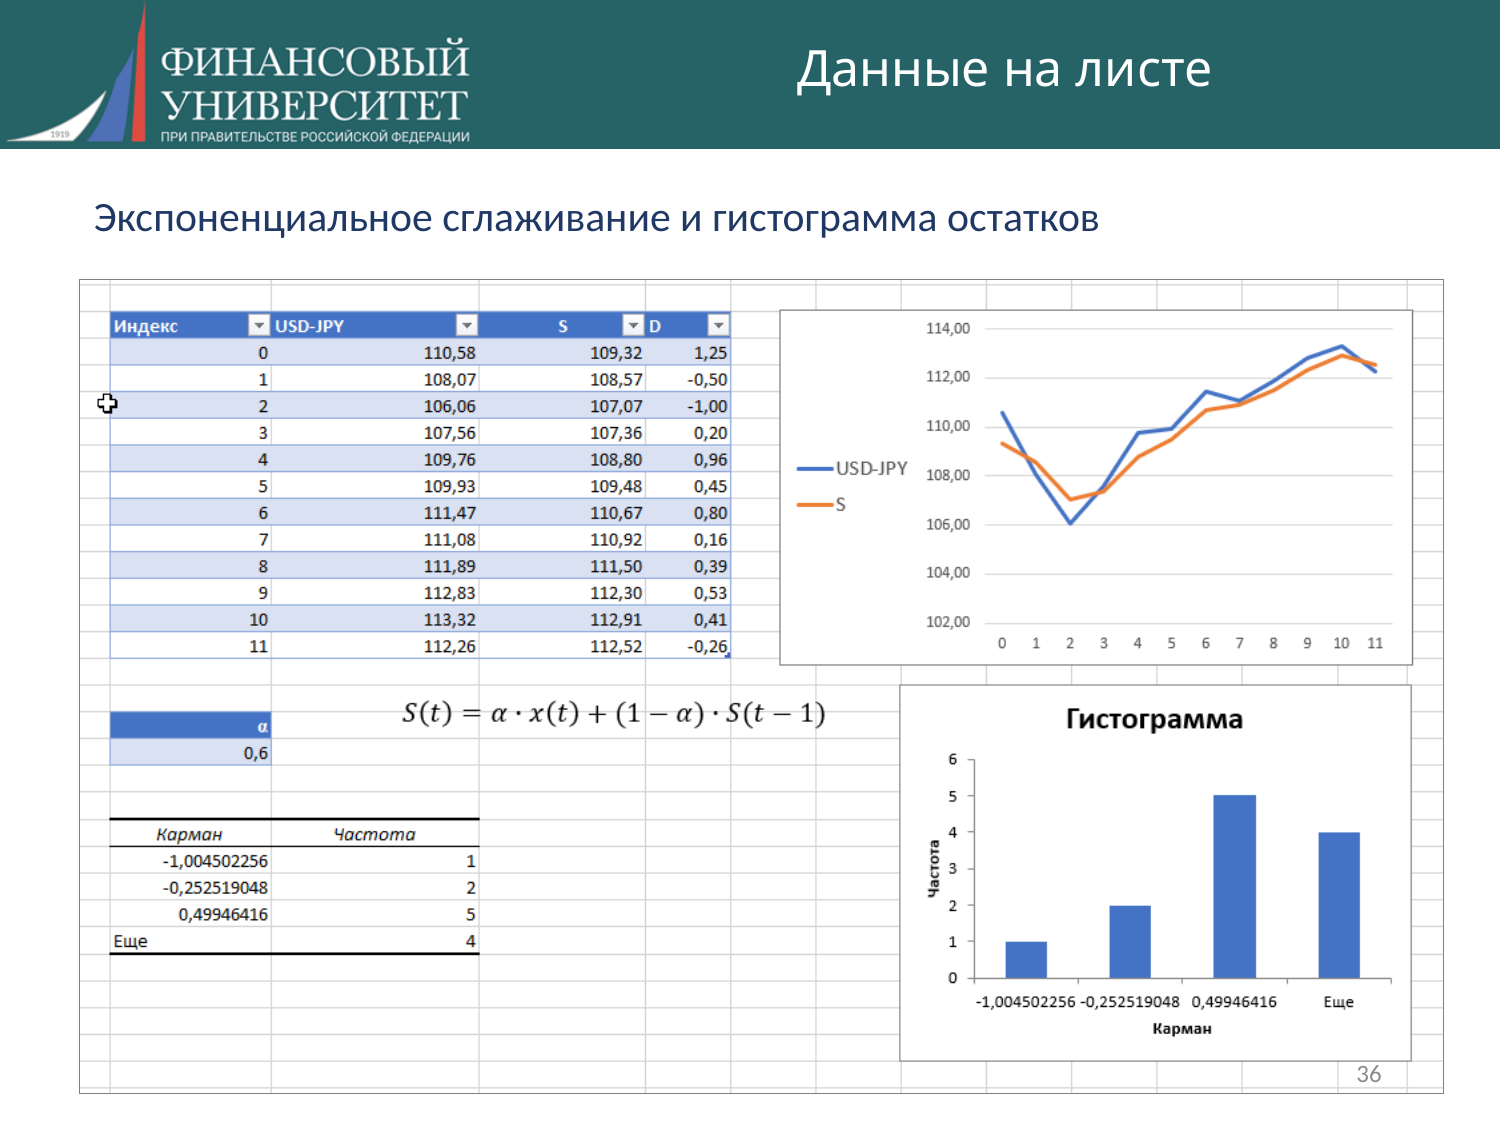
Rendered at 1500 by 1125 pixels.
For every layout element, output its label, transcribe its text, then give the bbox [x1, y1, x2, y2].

slide_number 36 [1273, 1094, 1397, 1103]
picture [79, 279, 1444, 1094]
picture [0, 0, 1500, 149]
text_box Экспоненциальное сглаживание и гистограмма остатков [79, 182, 1392, 247]
title Данные на листе [531, 20, 1479, 120]
